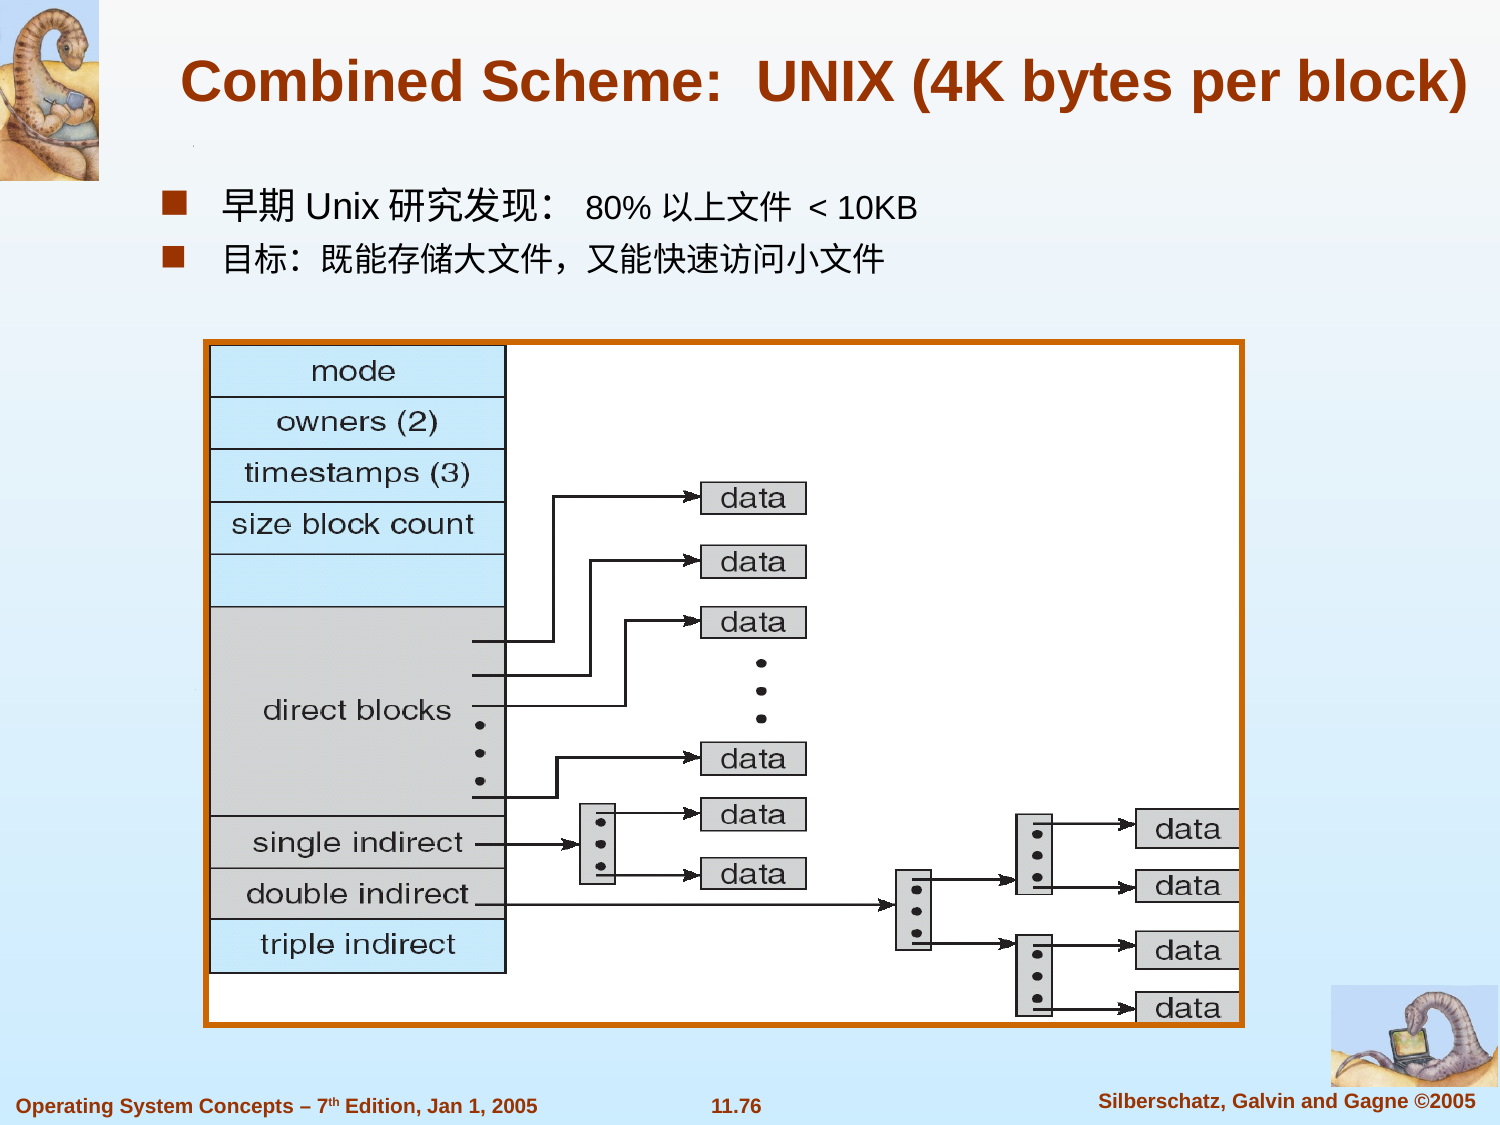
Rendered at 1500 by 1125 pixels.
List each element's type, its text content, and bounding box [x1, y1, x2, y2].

picture [0, 0, 99, 181]
text_box 早期Unix研究发现：80%以上文件 < 10KB 目标：既能存储大文件，又能快速访问小文件 [150, 174, 1356, 310]
picture [208, 345, 1239, 1022]
title Combined Scheme: UNIX (4K bytes per block) [150, 45, 1500, 121]
picture [1331, 985, 1498, 1087]
